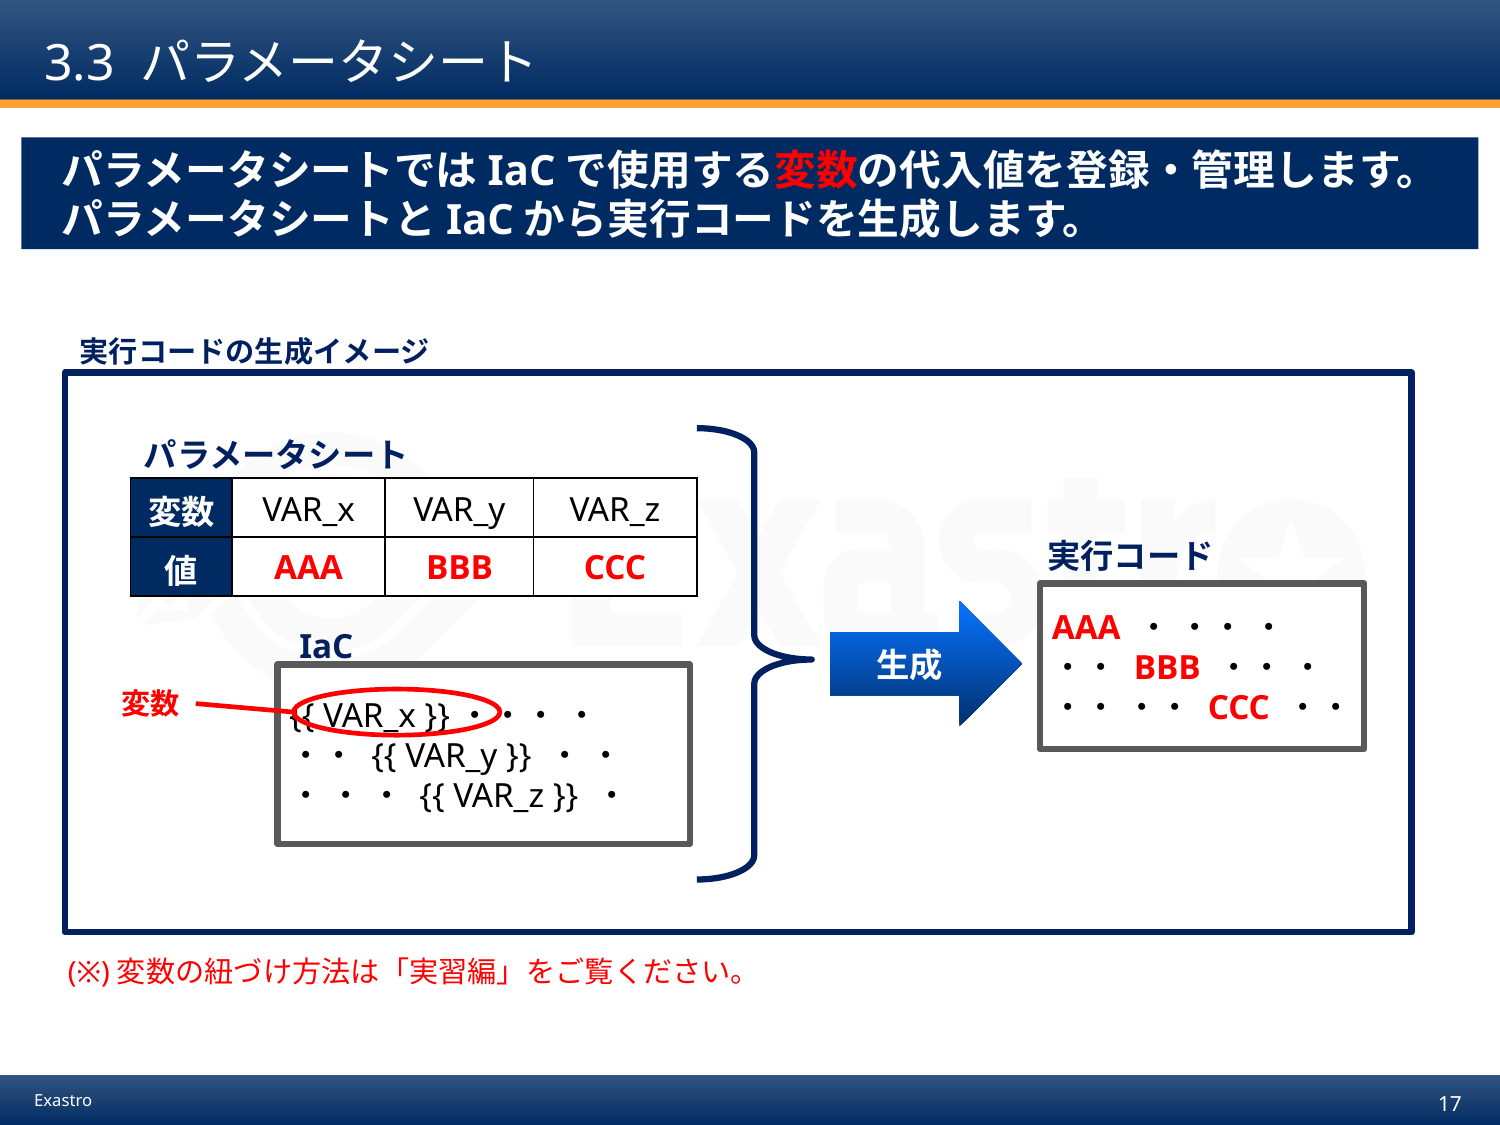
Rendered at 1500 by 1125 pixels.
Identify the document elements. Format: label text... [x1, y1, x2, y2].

table_header VAR_x [233, 482, 384, 536]
text_box [296, 689, 500, 736]
text_box パラメータシート [89, 426, 464, 482]
text_box AAA ・ ・・ ・ ・・ BBB ・・ ・ ・・ ・・ CCC ・・ [1040, 583, 1365, 750]
text_box [696, 428, 812, 880]
text_box (※)変数の紐づけ方法は「実習編」をご覧ください。 [53, 945, 1211, 996]
table_header 変数 [131, 482, 231, 536]
table_cell CCC [534, 538, 696, 595]
table_header VAR_z [534, 479, 696, 536]
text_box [195, 703, 294, 713]
text_box 実行コード [973, 528, 1288, 583]
table_cell AAA [233, 538, 384, 595]
text_box 実行コードの生成イメージ [64, 326, 597, 376]
table_cell 値 [131, 538, 231, 595]
text_box {{ VAR_x }}・・・ ・ ・・ {{ VAR_y }} ・ ・ ・ ・ ・ {{ VAR_z }} ・ [277, 664, 690, 844]
text_box パラメータシートではIaCで使用する変数の代入値を登録・管理します。 パラメータシートとIaCから実行コードを生成します。 [21, 137, 1479, 250]
text_box [64, 372, 1412, 933]
text_box 生成 [829, 601, 1023, 727]
text_box IaC [252, 618, 401, 673]
table_cell BBB [386, 538, 533, 595]
text_box 変数 [106, 678, 254, 728]
title 3.3 パラメータシート [29, 18, 1471, 96]
picture [0, 0, 1500, 1125]
table_header VAR_y [386, 479, 533, 536]
